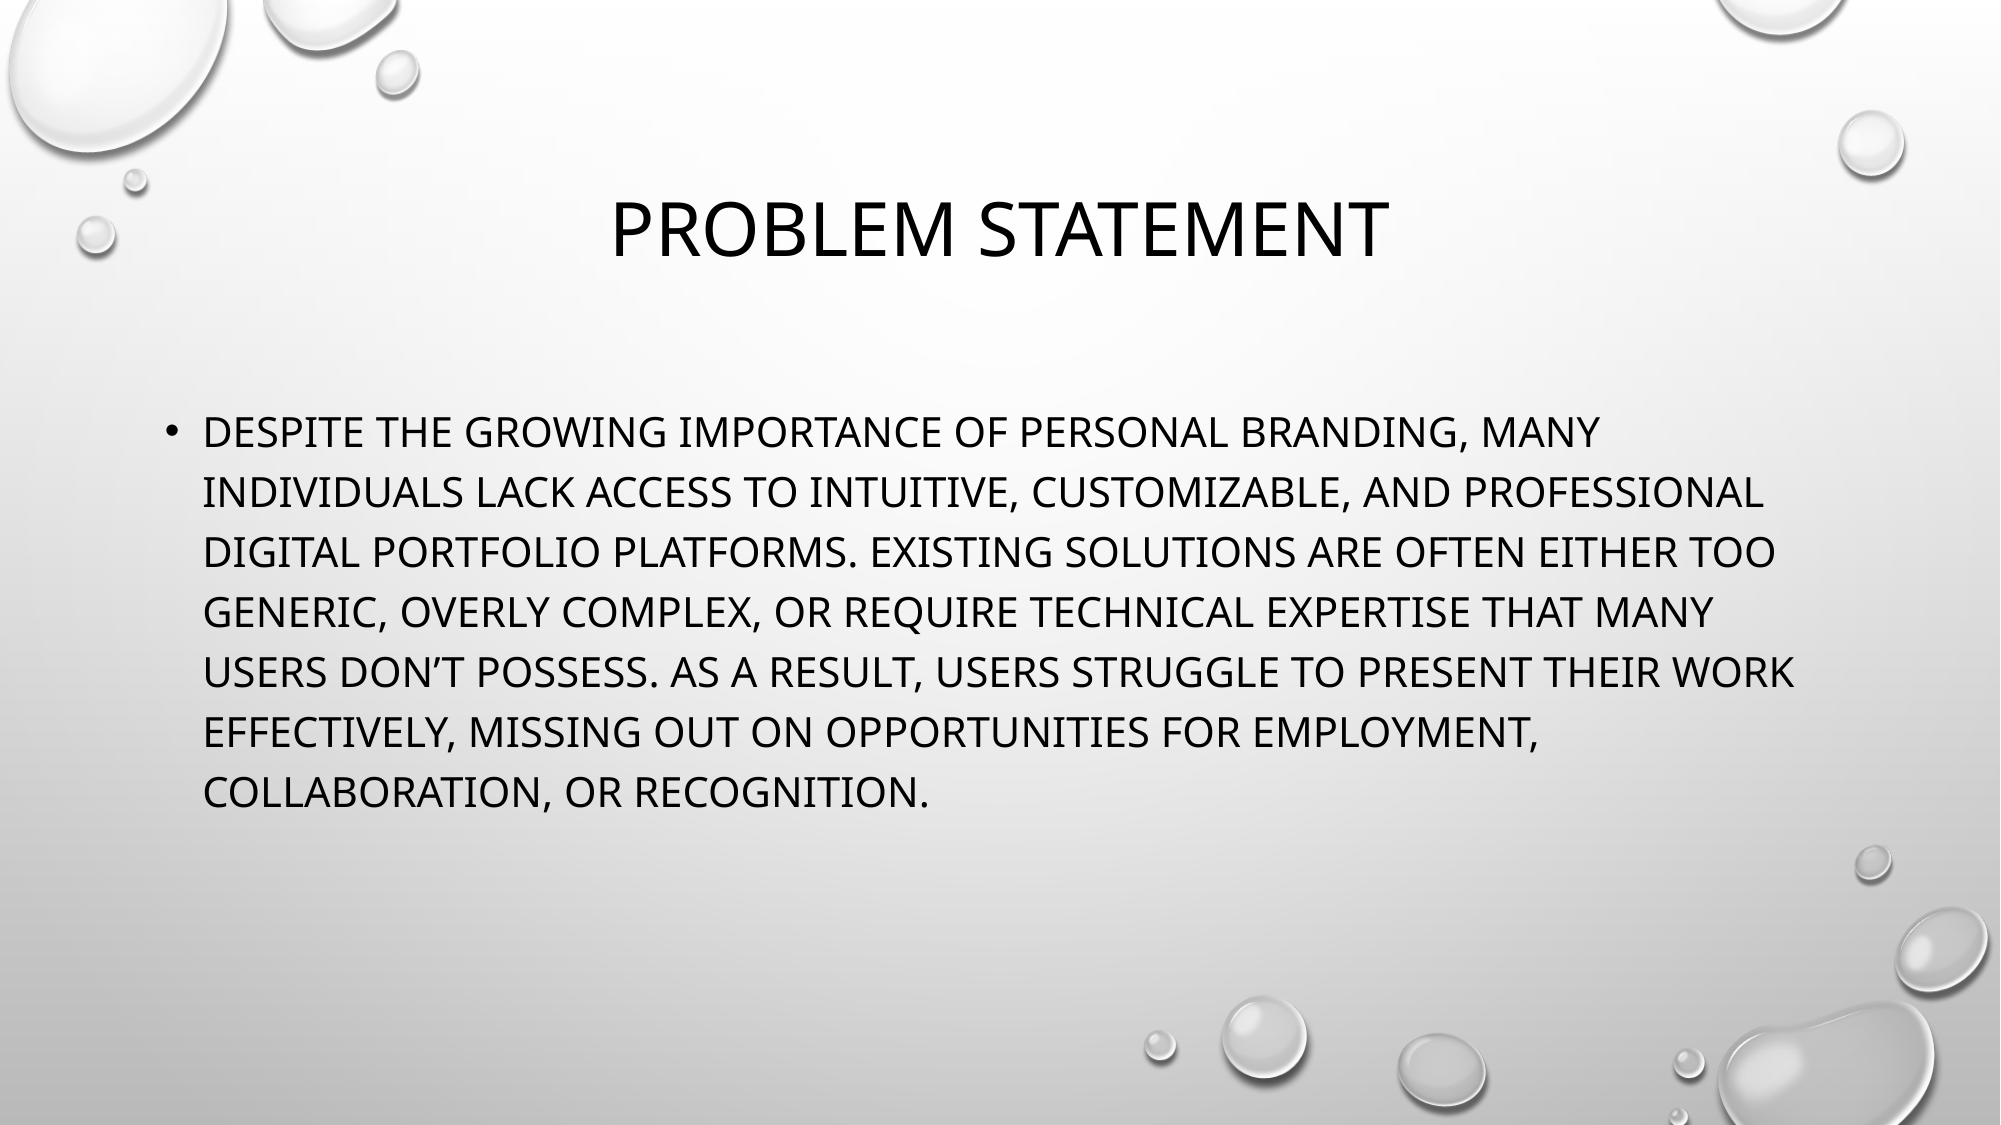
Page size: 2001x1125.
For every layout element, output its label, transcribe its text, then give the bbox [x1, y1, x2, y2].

title PROBLEM STATEMENT [149, 101, 1851, 364]
picture [0, 0, 2000, 1125]
list Despite the growing importance of personal branding, many individuals lack access to intuitive, customizable, and professional digital portfolio platforms. Existing solutions are often either too generic, overly complex, or require technical expertise that many users don’t possess. As a result, users struggle to present their work effectively, missing out on opportunities for employment, collaboration, or recognition. [149, 388, 1850, 950]
